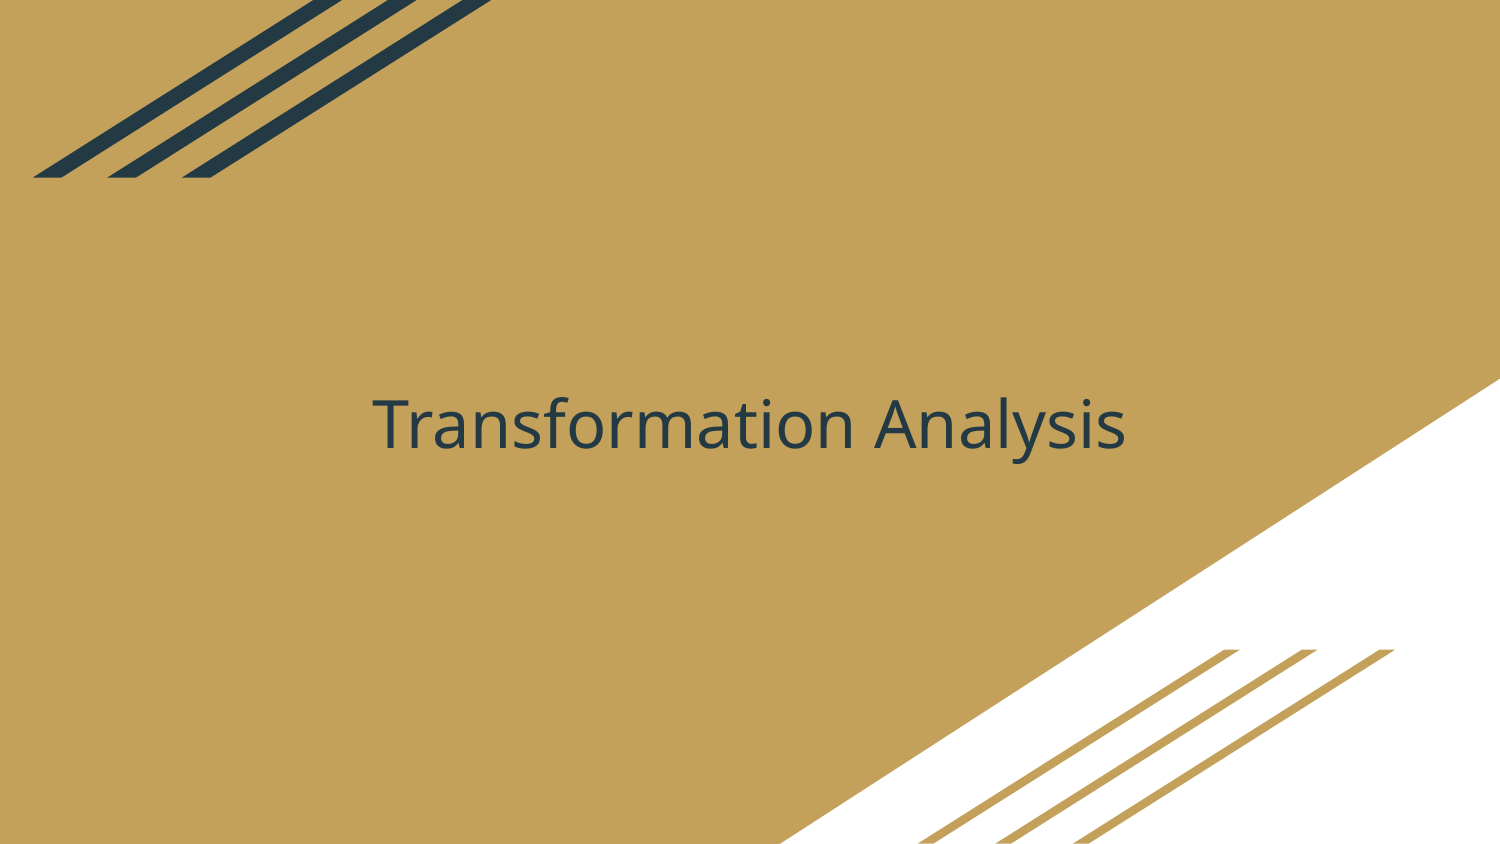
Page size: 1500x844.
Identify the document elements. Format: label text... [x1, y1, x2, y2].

title Transformation Analysis [309, 286, 1192, 557]
